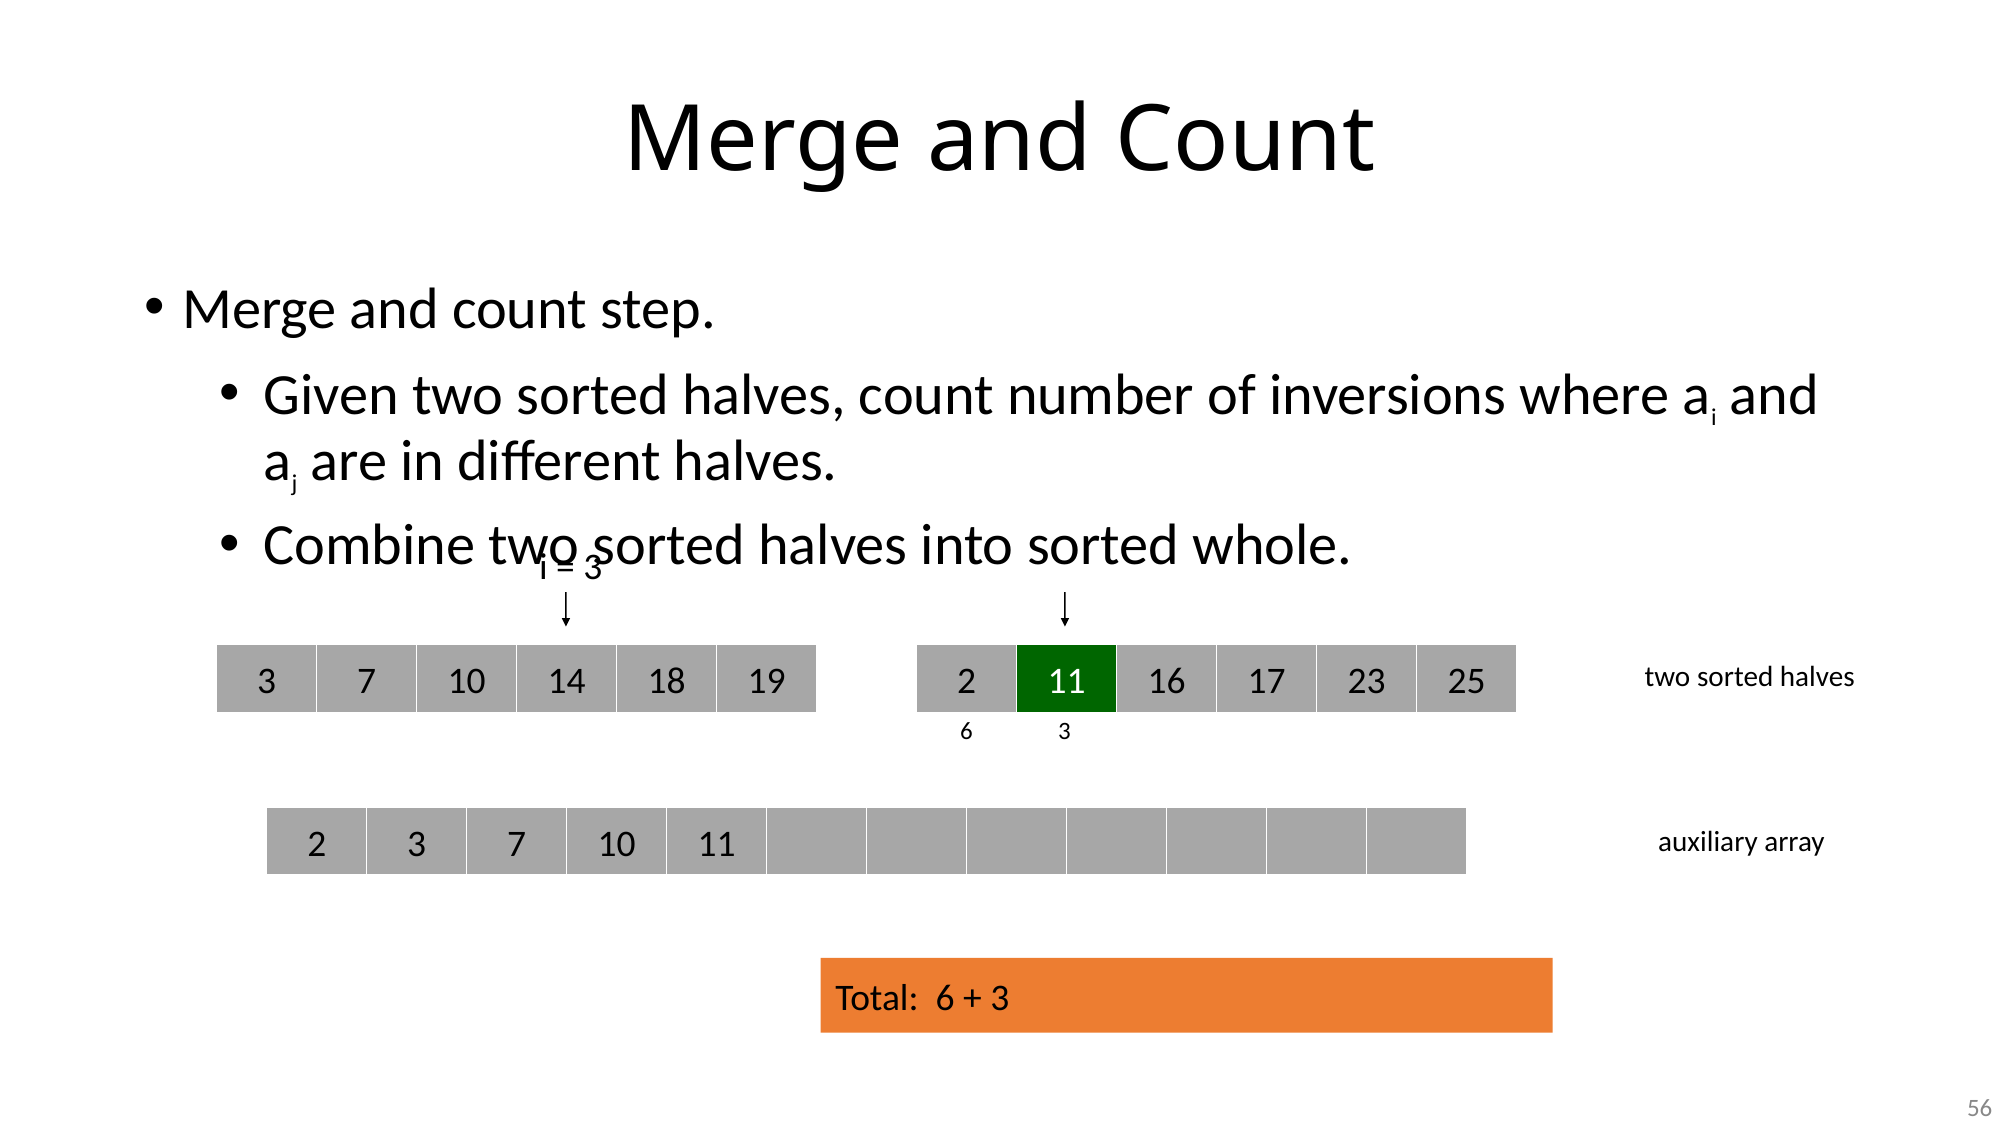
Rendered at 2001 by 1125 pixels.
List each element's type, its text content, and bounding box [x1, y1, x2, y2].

list Merge and count step. Given two sorted halves, count number of inversions where ai and aj are in different halves. Combine two sorted halves into sorted whole. [136, 269, 1863, 1125]
text_box [1266, 807, 1366, 875]
text_box i = 3 [362, 534, 780, 595]
text_box 3 [366, 807, 467, 875]
text_box [1366, 807, 1467, 875]
text_box 3 [1034, 707, 1094, 752]
text_box auxiliary array [1533, 814, 1950, 865]
text_box 10 [566, 807, 666, 875]
text_box 6 [936, 707, 997, 752]
slide_number 56 [1863, 1086, 2000, 1125]
text_box Total: 6 + 3 [820, 957, 1553, 1033]
text_box [966, 807, 1067, 875]
text_box [561, 595, 571, 627]
text_box two sorted halves [1535, 649, 1965, 700]
text_box [766, 807, 866, 875]
text_box 11 [666, 807, 766, 875]
text_box 7 [467, 807, 566, 875]
text_box [1067, 807, 1166, 875]
text_box [1166, 807, 1266, 875]
title Merge and Count [136, 9, 1863, 269]
text_box [866, 807, 966, 875]
text_box 2 [266, 807, 366, 875]
text_box [1060, 592, 1070, 627]
